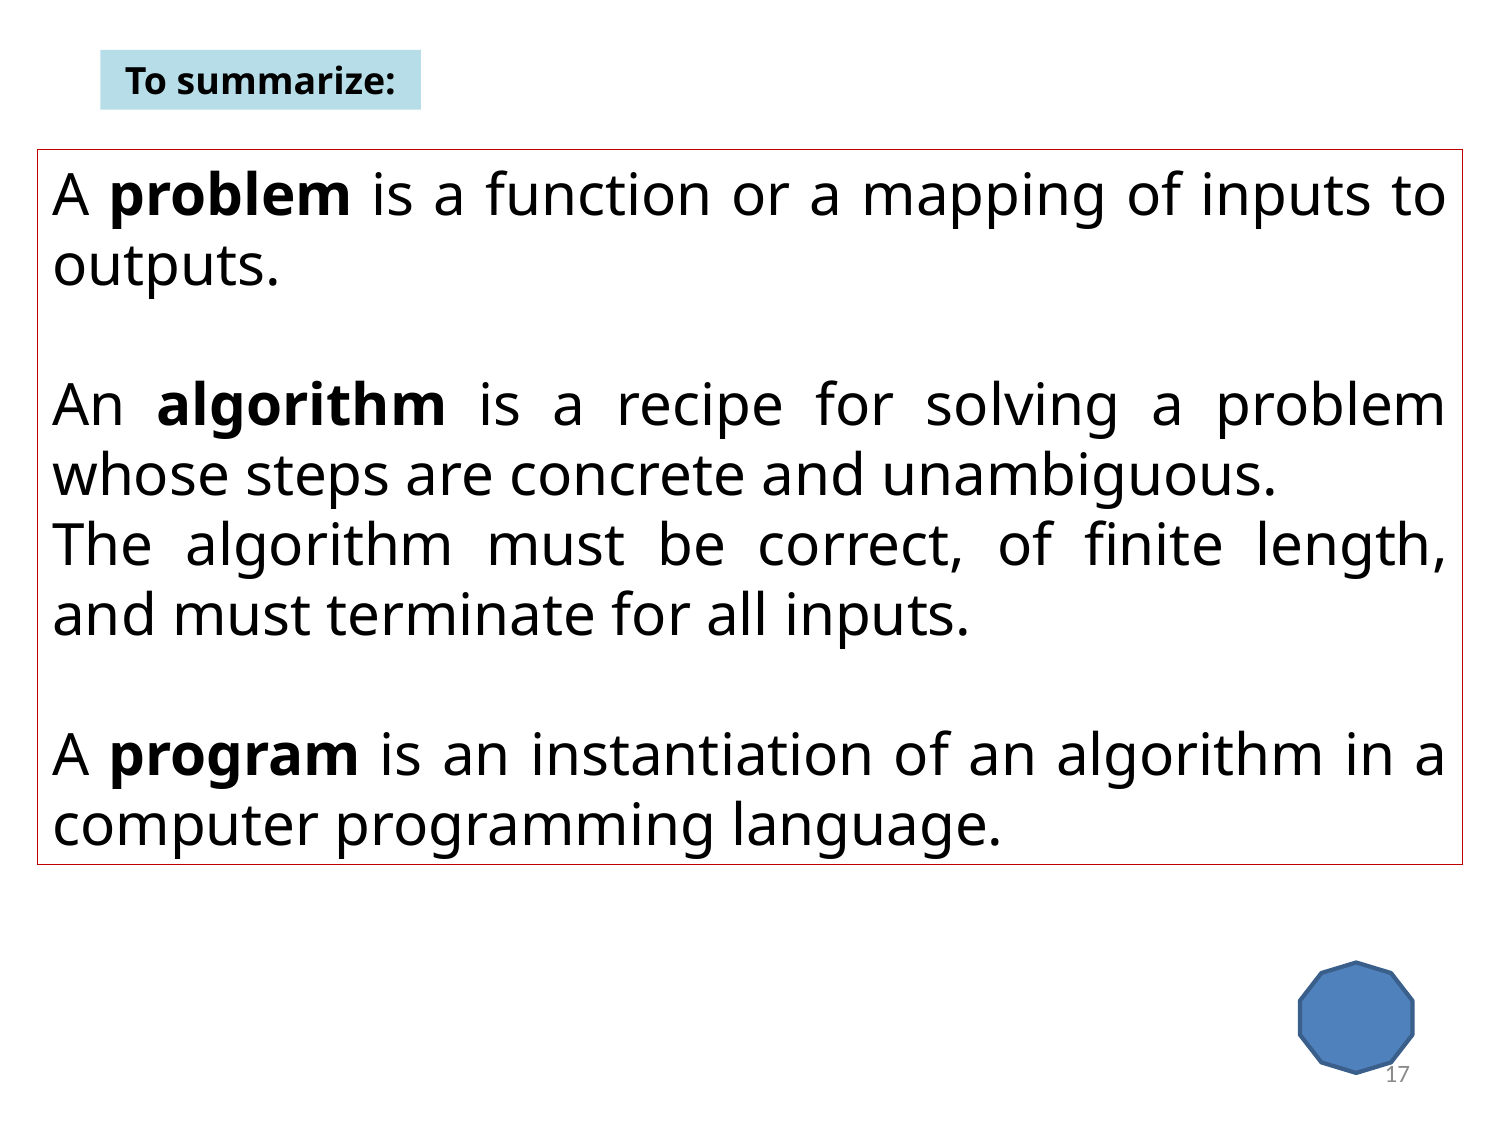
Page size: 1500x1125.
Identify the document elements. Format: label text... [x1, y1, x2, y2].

text_box To summarize: [100, 49, 421, 110]
text_box [1297, 960, 1415, 1075]
slide_number 17 [1074, 1042, 1425, 1103]
text_box A problem is a function or a mapping of inputs to outputs. An algorithm is a recipe for solving a problem whose steps are concrete and unambiguous. The algorithm must be correct, of finite length, and must terminate for all inputs. A program is an instantiation of an algorithm in a computer programming language. [37, 149, 1463, 865]
